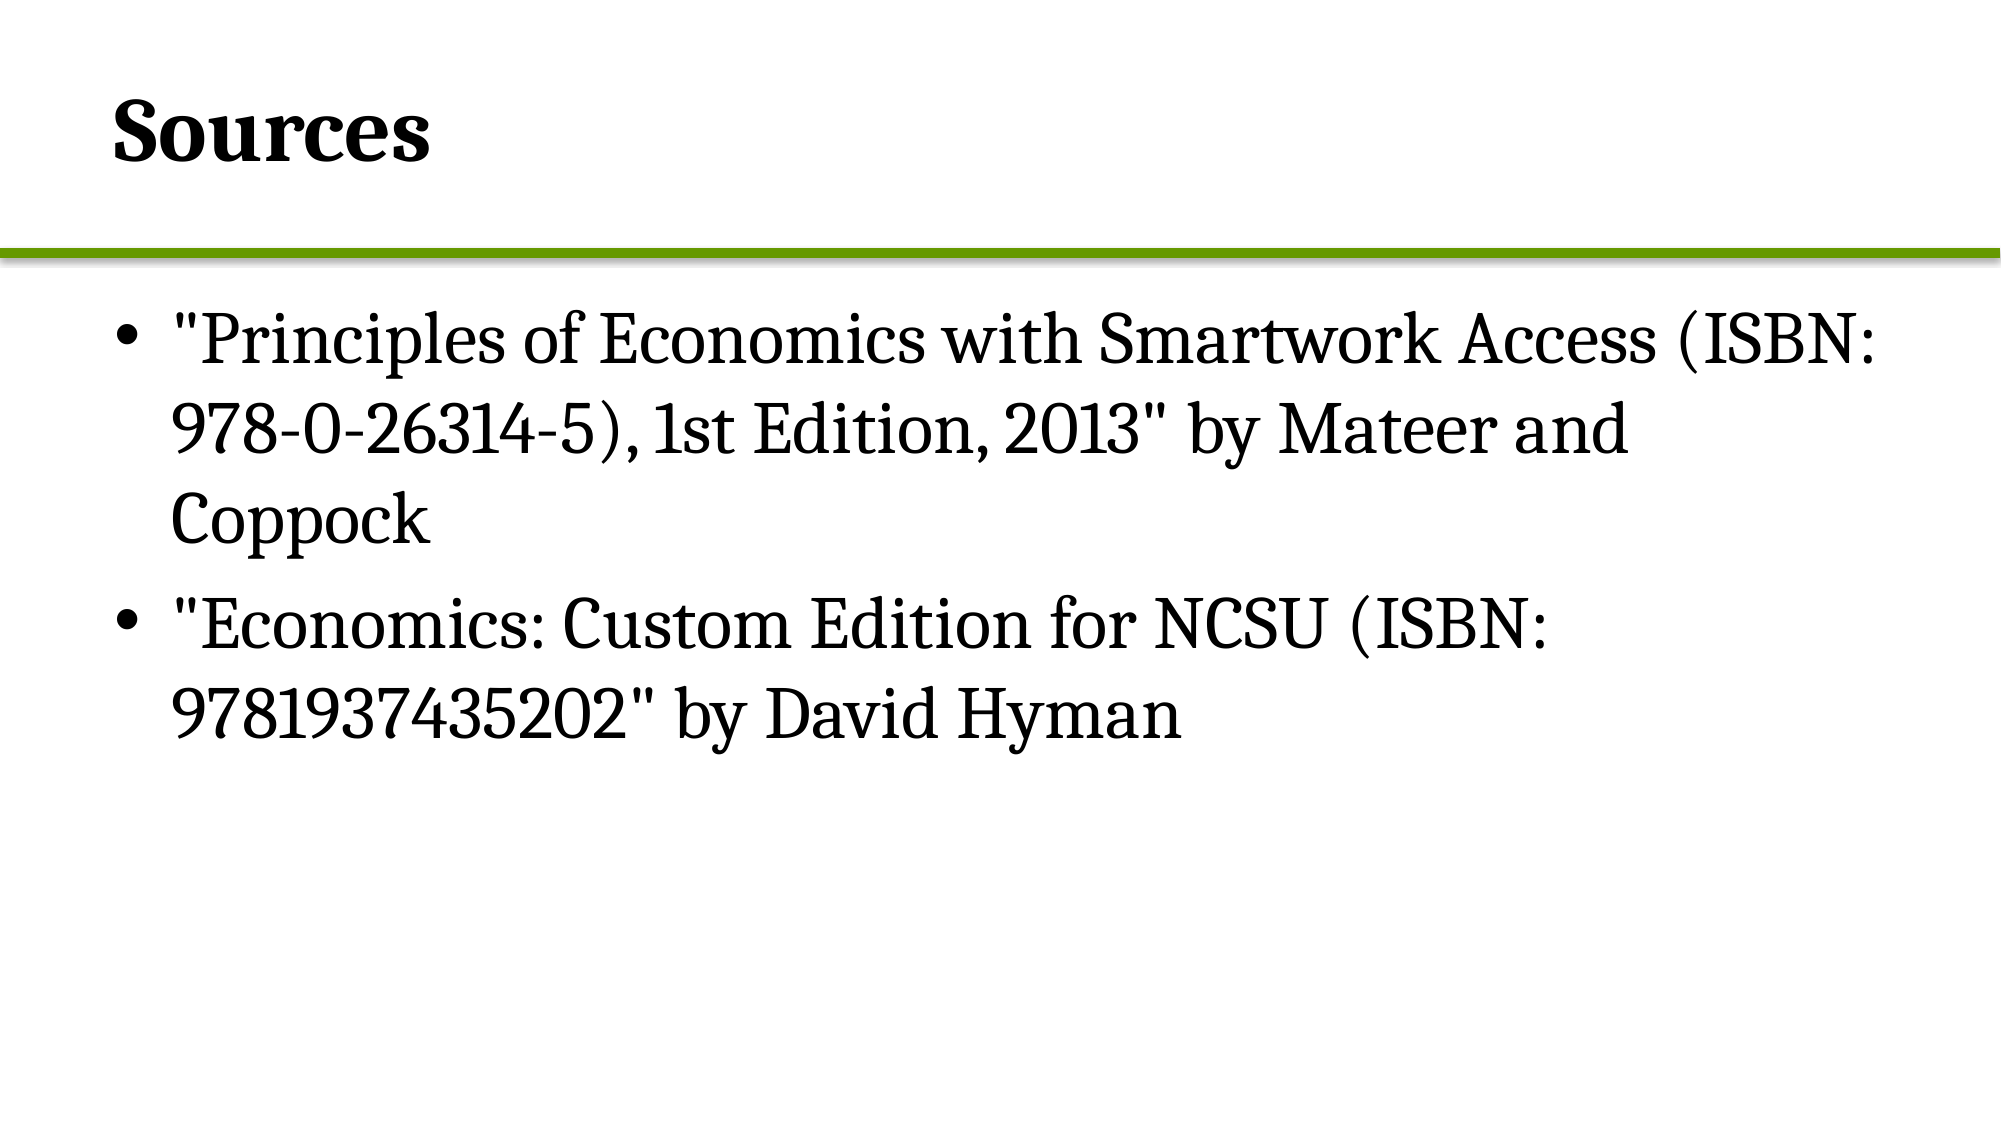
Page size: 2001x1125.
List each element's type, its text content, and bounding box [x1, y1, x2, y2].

list "Principles of Economics with Smartwork Access (ISBN: 978-0-26314-5), 1st Edition, 2013" by Mateer and Coppock "Economics: Custom Edition for NCSU (ISBN: 9781937435202" by David Hyman [99, 281, 1900, 1085]
title Sources [99, 0, 1900, 251]
